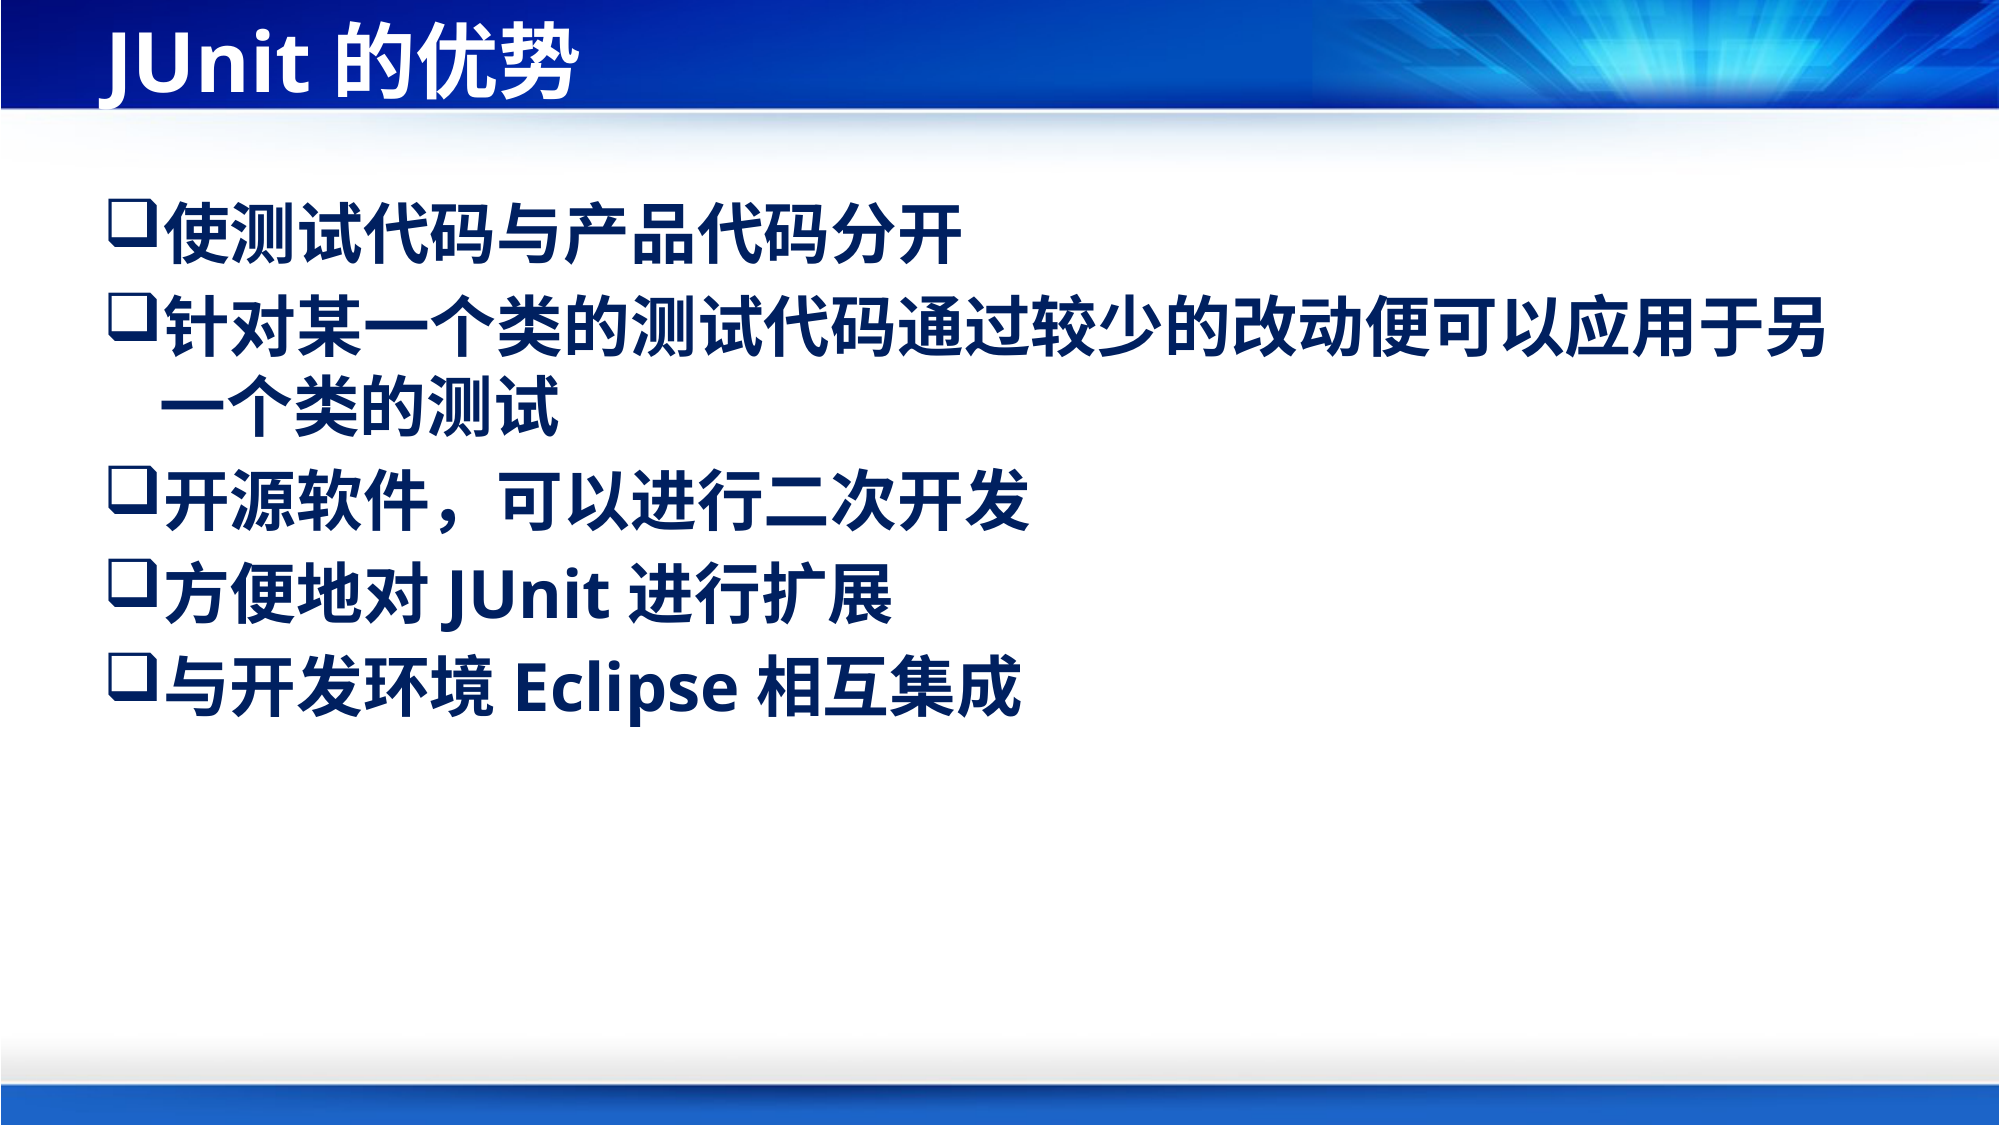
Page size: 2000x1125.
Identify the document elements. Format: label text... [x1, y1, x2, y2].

picture [1, 0, 1999, 1125]
title JUnit的优势 [90, 1, 1880, 118]
list 使测试代码与产品代码分开 针对某一个类的测试代码通过较少的改动便可以应用于另一个类的测试 开源软件，可以进行二次开发 方便地对JUnit进行扩展 与开发环境Eclipse相互集成 [88, 184, 1880, 1012]
